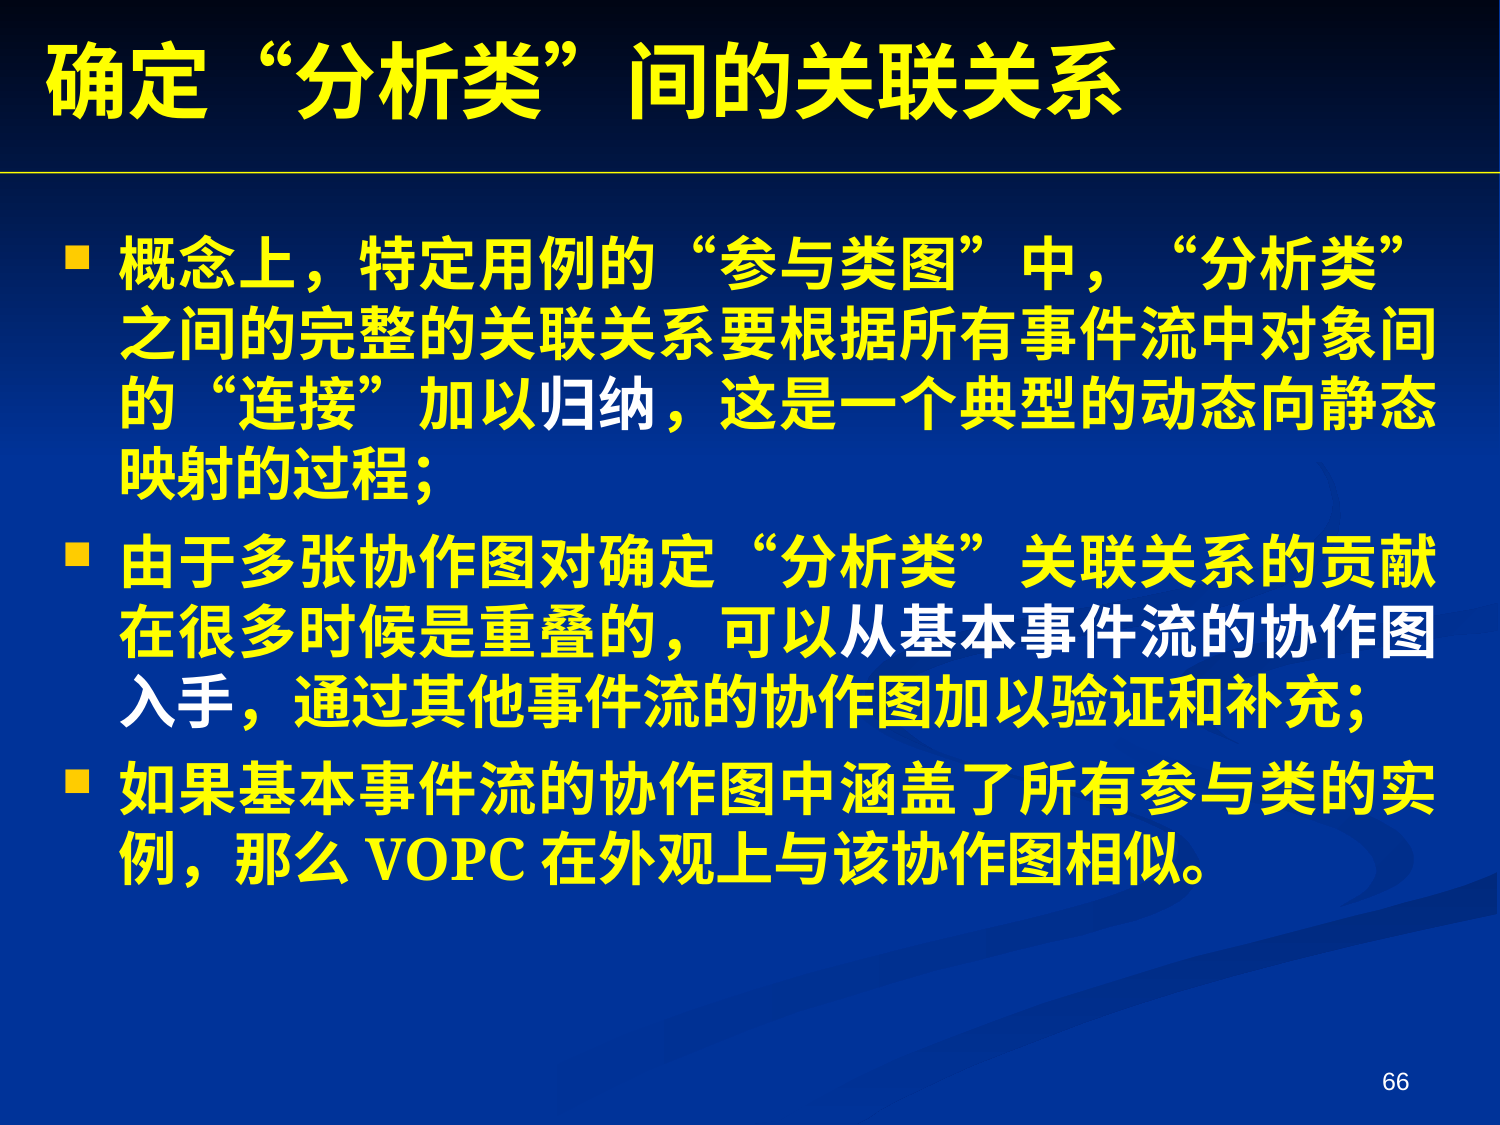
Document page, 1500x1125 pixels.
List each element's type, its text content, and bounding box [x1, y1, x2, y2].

list 概念上，特定用例的“参与类图”中，“分析类”之间的完整的关联关系要根据所有事件流中对象间的“连接”加以归纳，这是一个典型的动态向静态映射的过程； 由于多张协作图对确定“分析类”关联关系的贡献在很多时候是重叠的，可以从基本事件流的协作图入手，通过其他事件流的协作图加以验证和补充； 如果基本事件流的协作图中涵盖了所有参与类的实例，那么VOPC在外观上与该协作图相似。 [46, 219, 1454, 1047]
text_box 确定“分析类”间的关联关系 [29, 21, 1380, 138]
slide_number 66 [1074, 1047, 1426, 1104]
